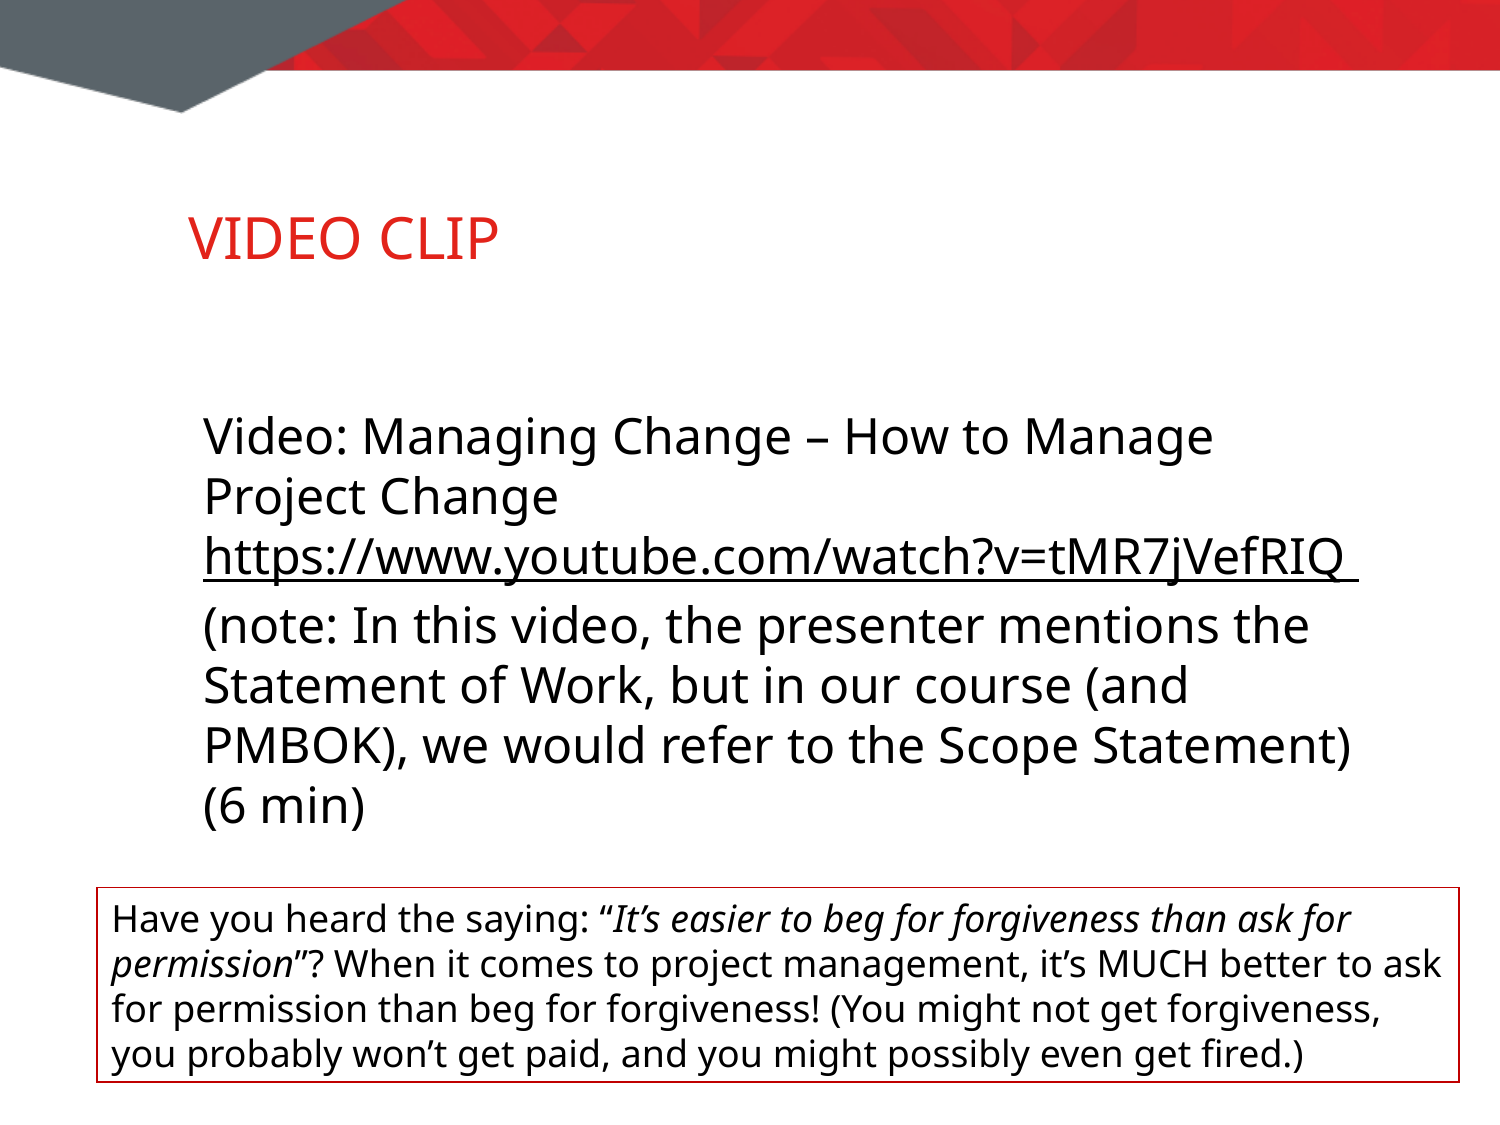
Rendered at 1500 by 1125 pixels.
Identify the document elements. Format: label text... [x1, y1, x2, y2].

list Video: Managing Change – How to Manage Project Change https://www.youtube.com/watch?v=tMR7jVefRIQ (note: In this video, the presenter mentions the Statement of Work, but in our course (and PMBOK), we would refer to the Scope Statement) (6 min) [188, 327, 1382, 875]
text_box Have you heard the saying: “It’s easier to beg for forgiveness than ask for permission”? When it comes to project management, it’s MUCH better to ask for permission than beg for forgiveness! (You might not get forgiveness, you probably won’t get paid, and you might possibly even get fired.) [96, 887, 1460, 1083]
title Video Clip [187, 169, 1236, 272]
picture [0, 907, 1500, 1125]
picture [0, 0, 1500, 114]
